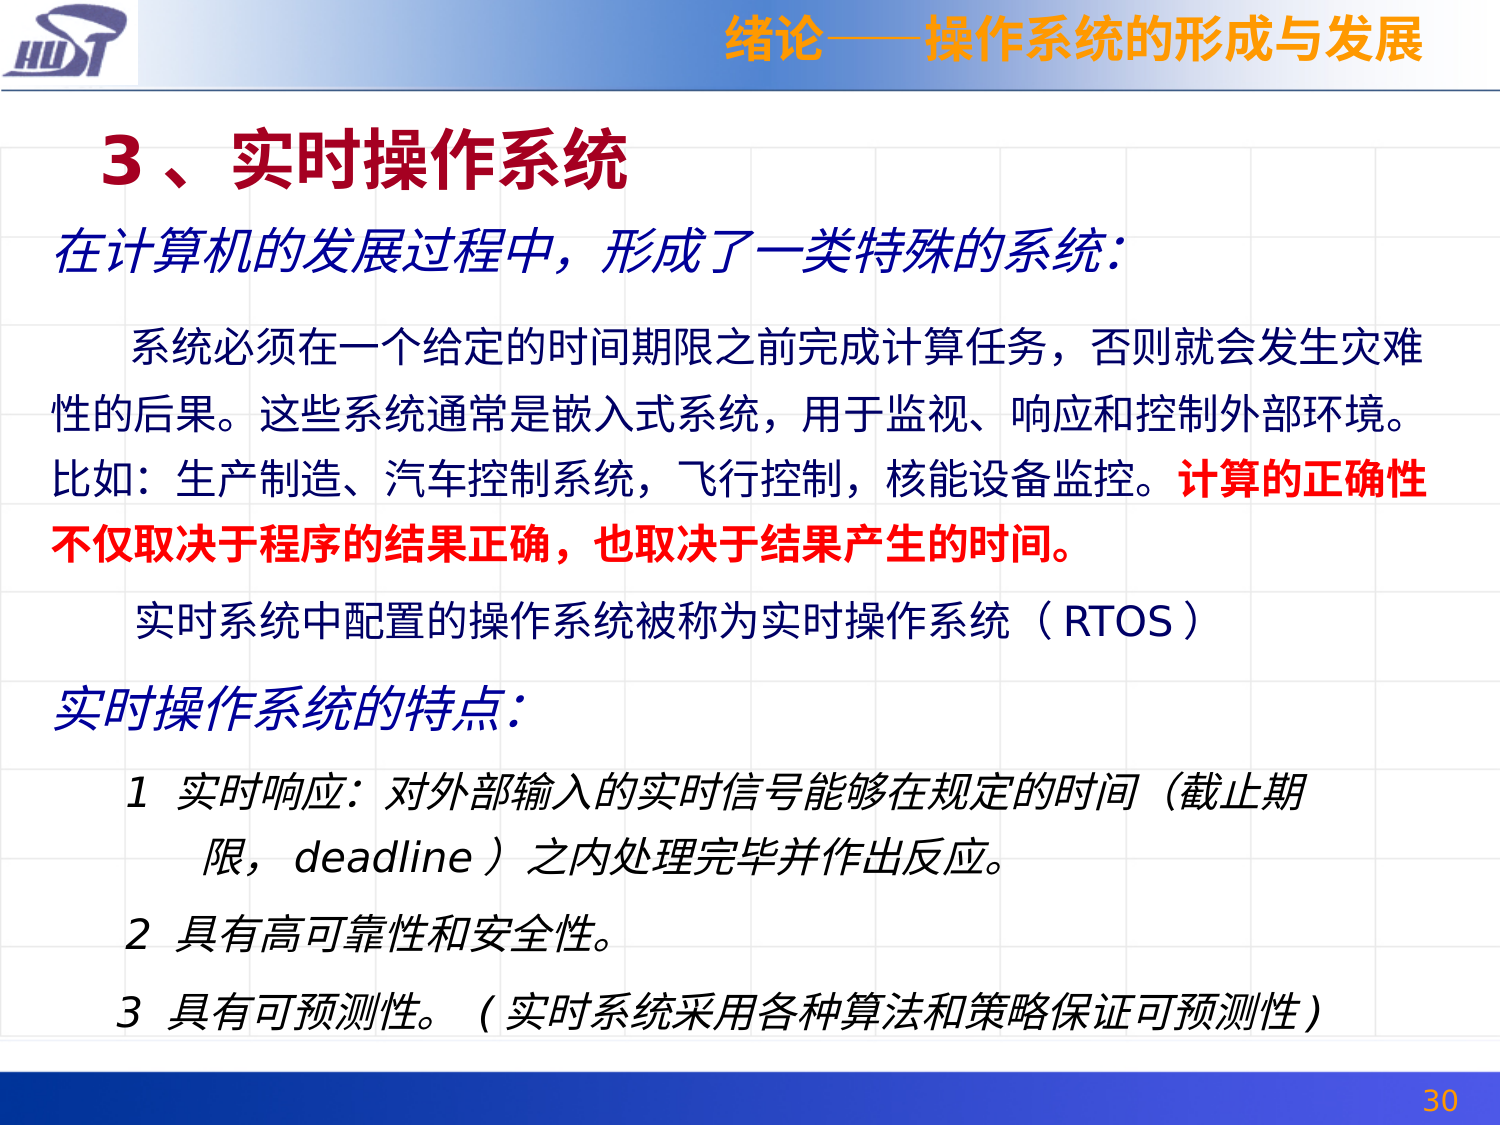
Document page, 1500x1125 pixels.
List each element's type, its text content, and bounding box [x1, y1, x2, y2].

text_box 3、实时操作系统 [85, 94, 904, 194]
text_box 在计算机的发展过程中，形成了一类特殊的系统： 系统必须在一个给定的时间期限之前完成计算任务，否则就会发生灾难性的后果。这些系统通常是嵌入式系统，用于监视、响应和控制外部环境。比如：生产制造、汽车控制系统，飞行控制，核能设备监控。计算的正确性不仅取决于程序的结果正确，也取决于结果产生的时间。 实时系统中配置的操作系统被称为实时操作系统（RTOS） 实时操作系统的特点： 1 实时响应：对外部输入的实时信号能够在规定的时间（截止期限，deadline）之内处理完毕并作出反应。 2 具有高可靠性和安全性。 3 具有可预测性。 (实时系统采用各种算法和策略保证可预测性) [35, 194, 1456, 1043]
text_box 绪论——操作系统的形成与发展 [62, 6, 1440, 76]
picture [0, 0, 1500, 1125]
text_box 30 [1381, 1067, 1500, 1125]
